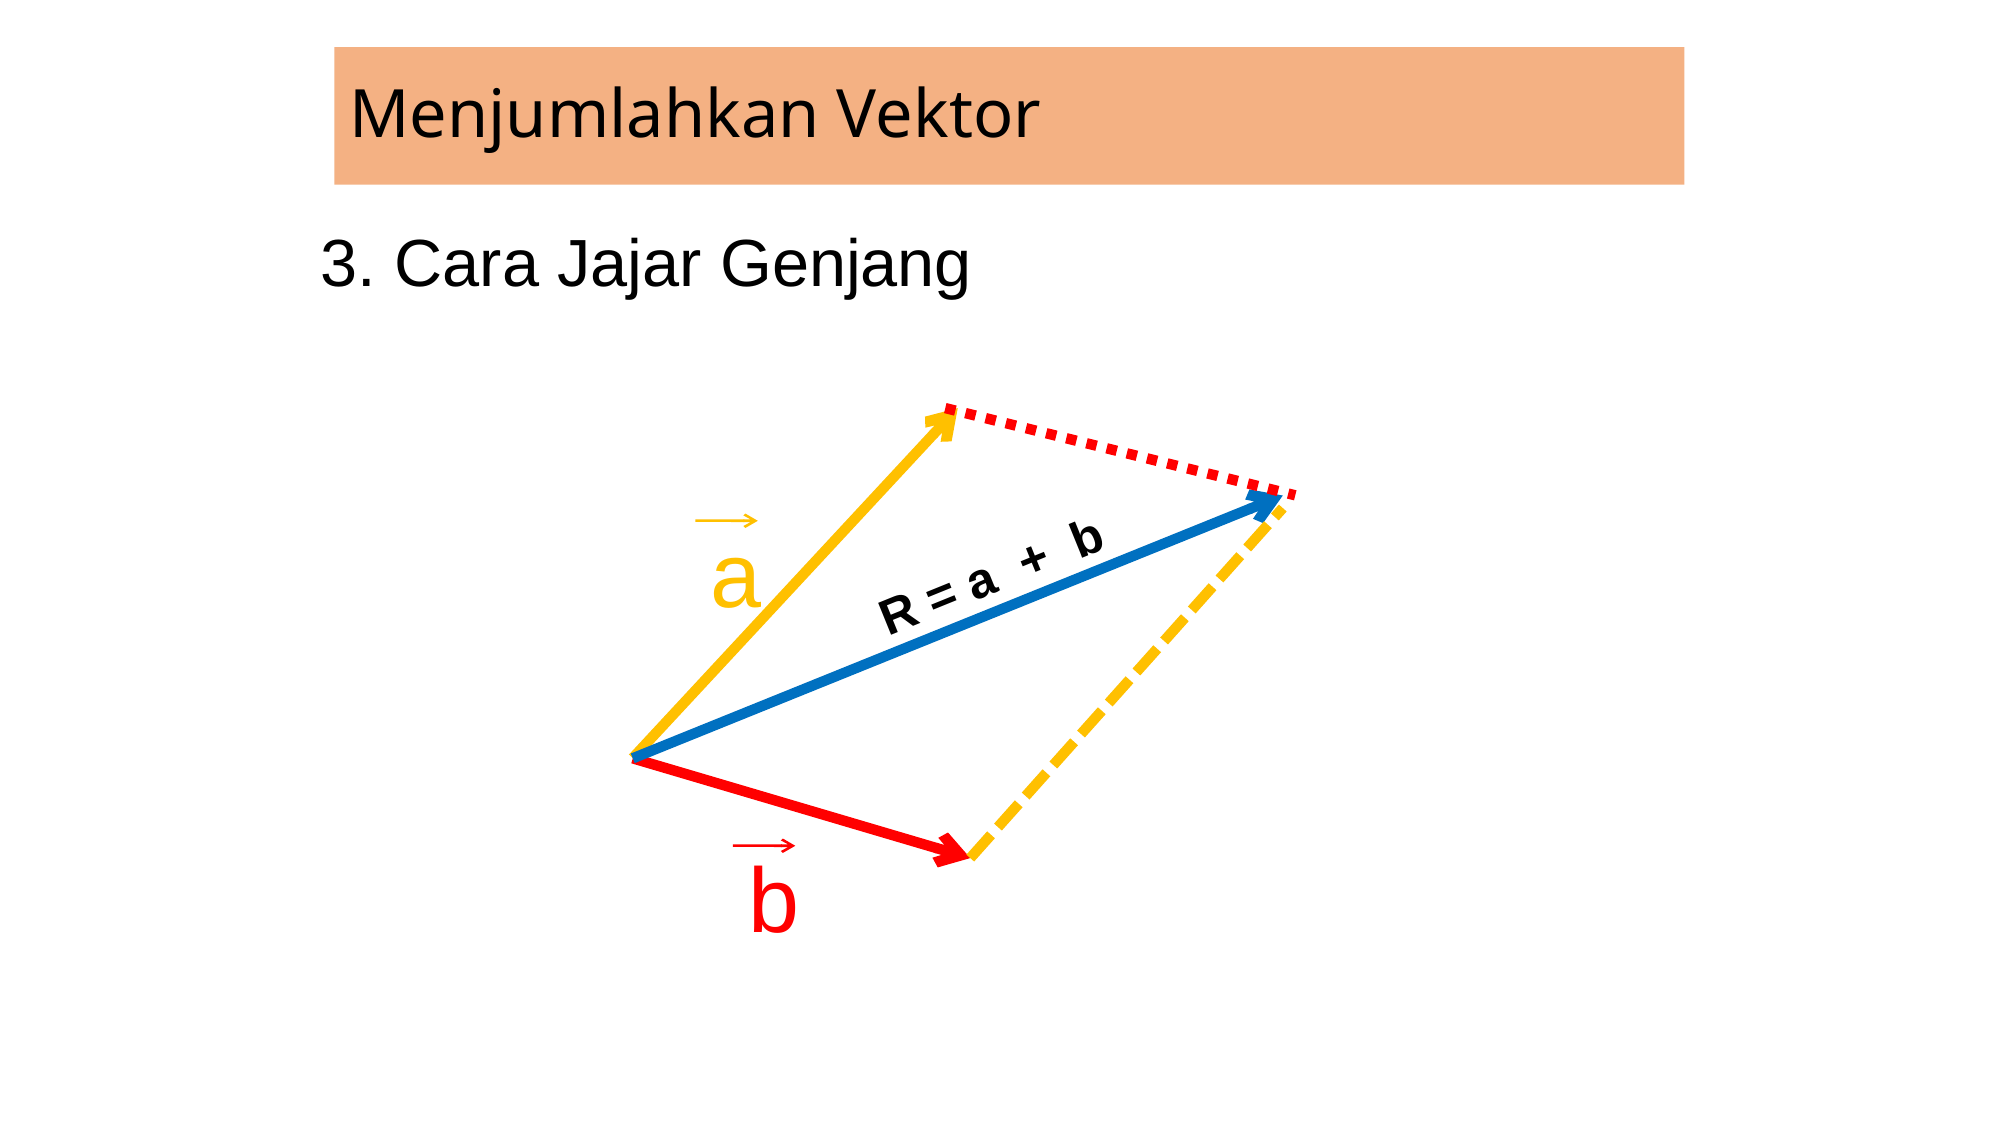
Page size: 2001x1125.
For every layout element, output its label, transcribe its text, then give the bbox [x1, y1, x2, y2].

text_box 3. Cara Jajar Genjang [306, 212, 988, 308]
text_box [632, 495, 1283, 759]
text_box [945, 408, 1296, 496]
title Menjumlahkan Vektor [334, 47, 1685, 185]
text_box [695, 508, 778, 635]
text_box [732, 833, 815, 960]
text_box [620, 420, 945, 746]
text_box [632, 759, 971, 859]
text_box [951, 526, 1302, 840]
